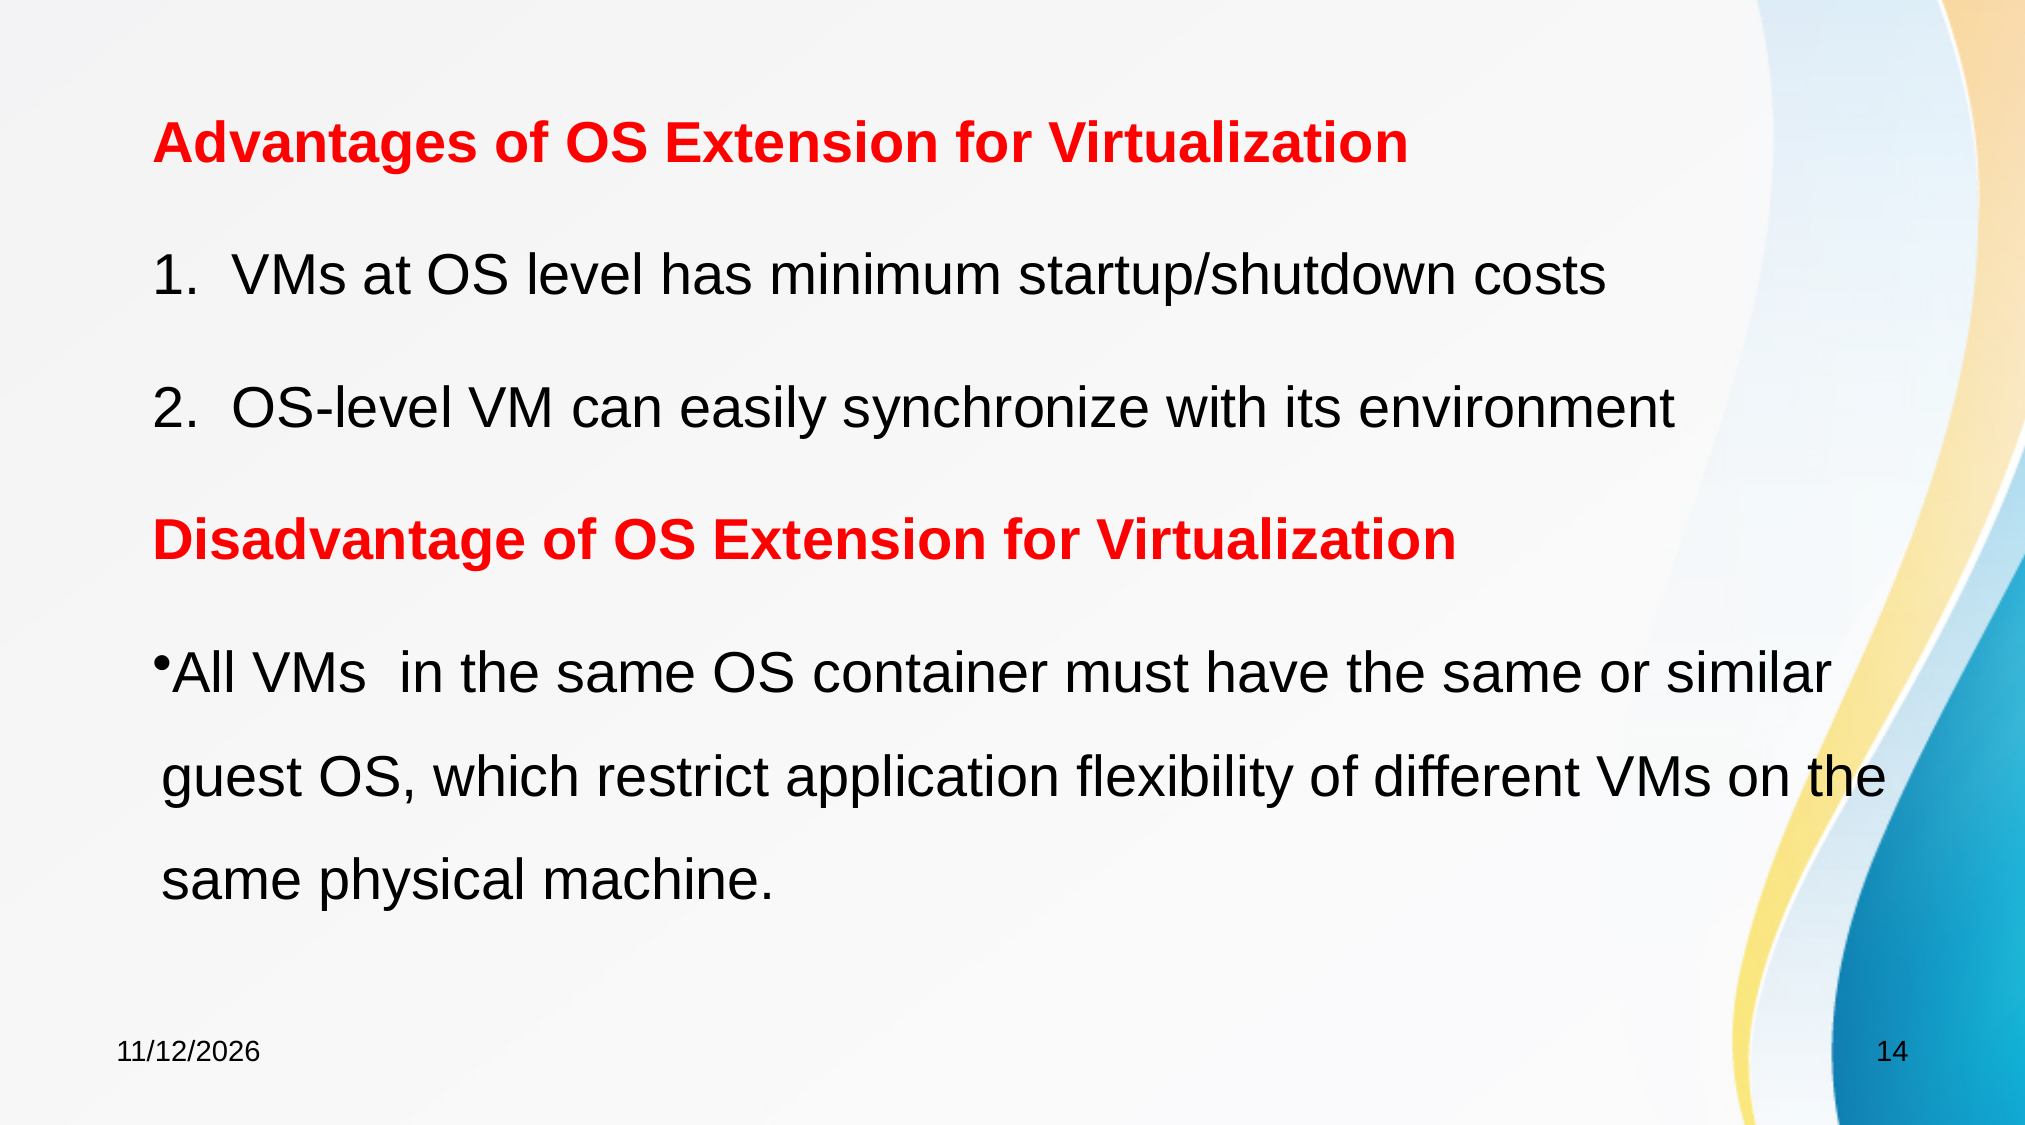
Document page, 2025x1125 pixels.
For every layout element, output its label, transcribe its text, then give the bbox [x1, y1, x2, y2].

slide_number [101, 1024, 574, 1103]
slide_number 14 [1451, 1024, 1924, 1103]
list Advantages of OS Extension for Virtualization VMs at OS level has minimum startup/shutdown costs OS-level VM can easily synchronize with its environment Disadvantage of OS Extension for Virtualization All VMs in the same OS container must have the same or similar guest OS, which restrict application flexibility of different VMs on the same physical machine. [137, 62, 1913, 926]
picture [0, 0, 2025, 1125]
